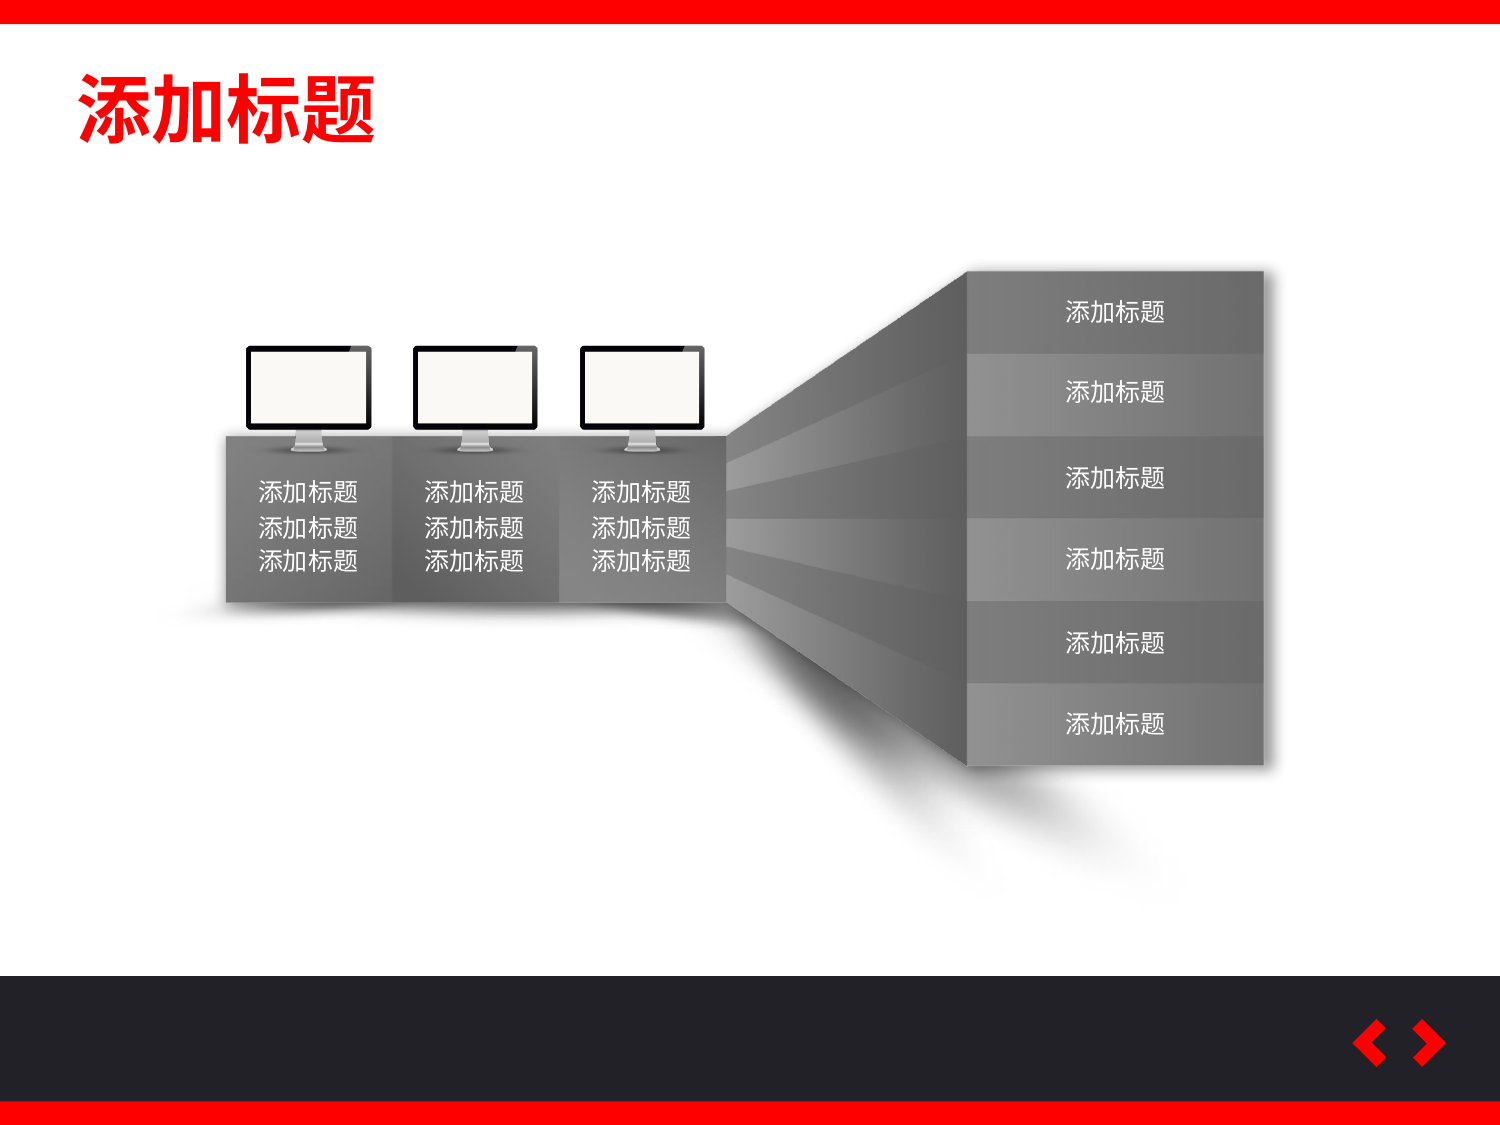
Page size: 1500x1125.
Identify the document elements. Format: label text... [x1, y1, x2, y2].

text_box 添加标题 [61, 54, 392, 160]
picture [149, 220, 1345, 1024]
